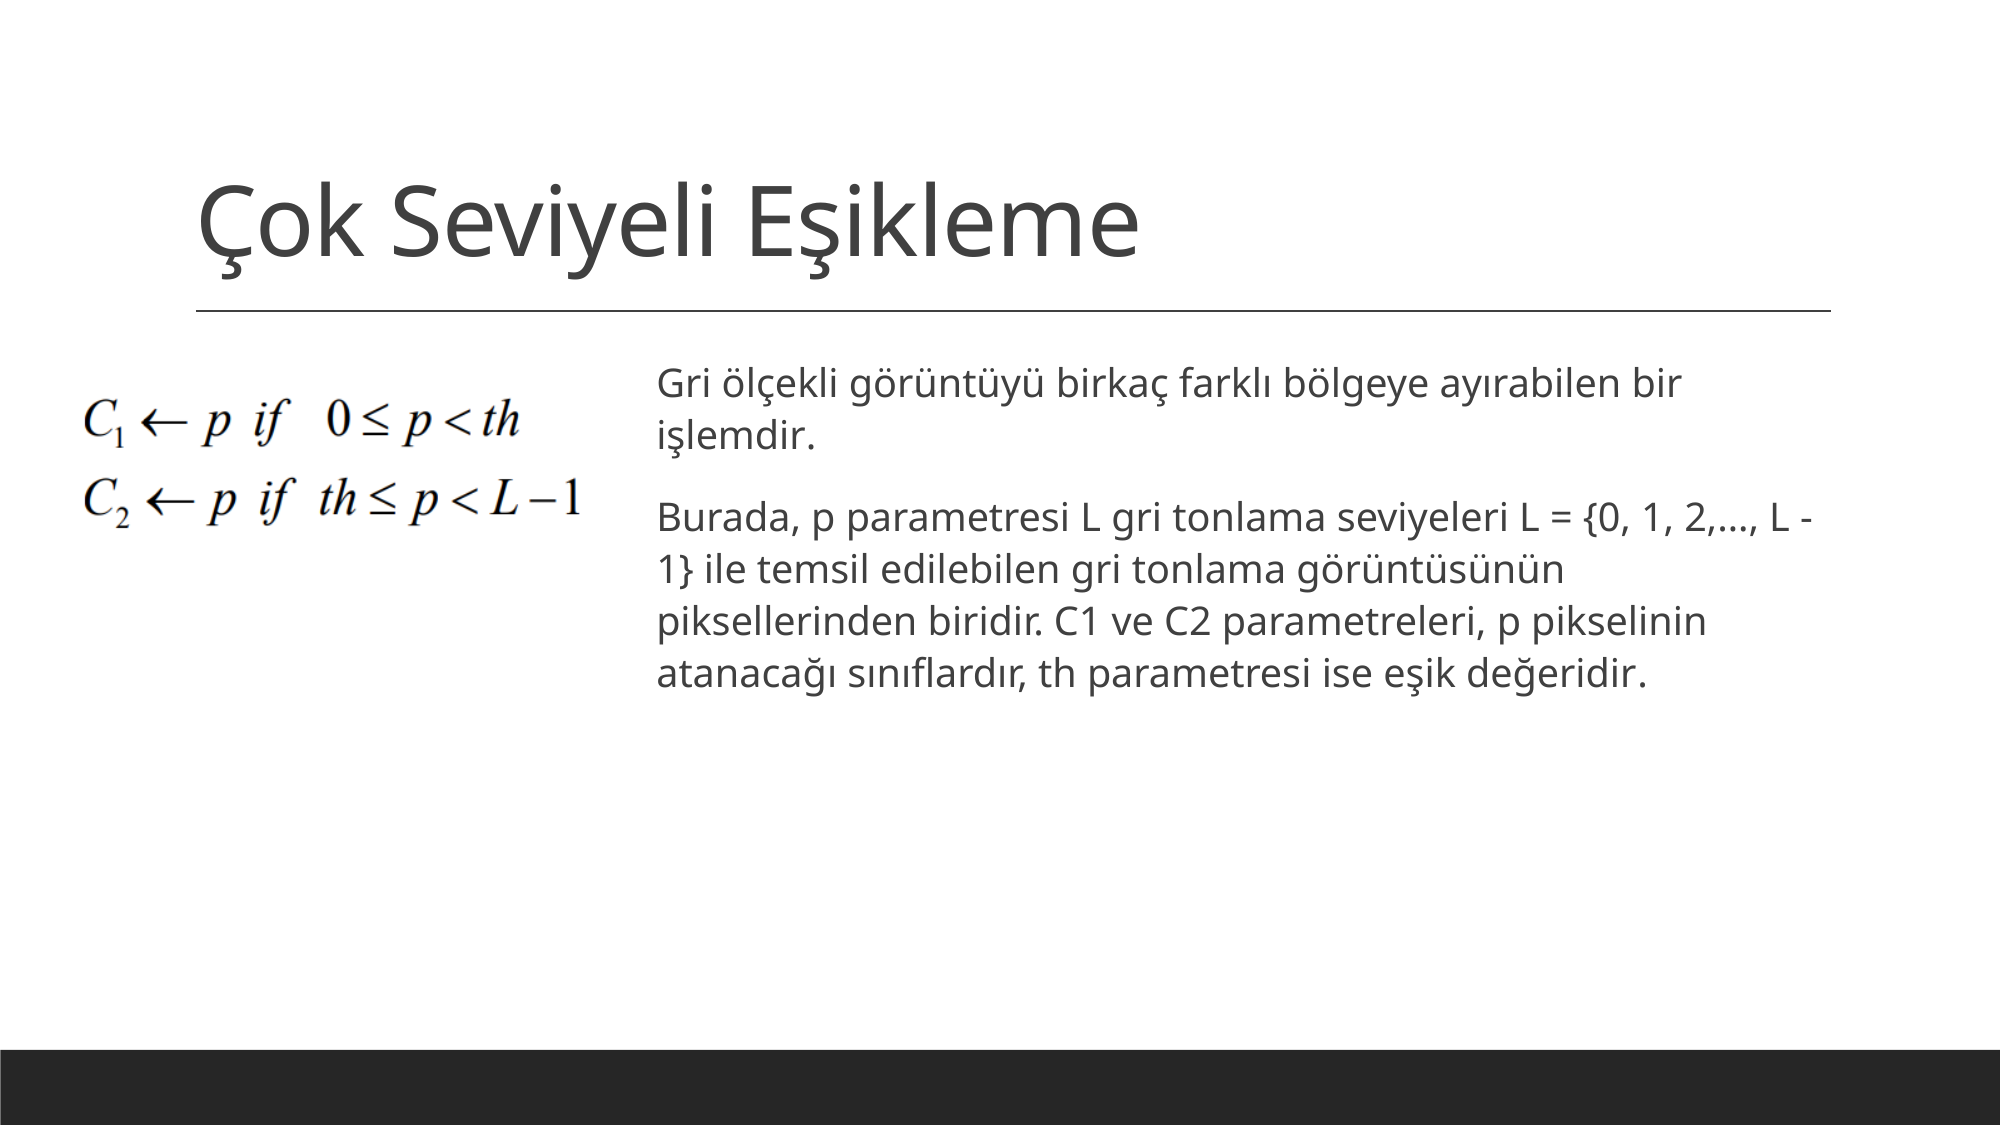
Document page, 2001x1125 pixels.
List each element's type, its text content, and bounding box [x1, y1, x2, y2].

list Gri ölçekli görüntüyü birkaç farklı bölgeye ayırabilen bir işlemdir. Burada, p parametresi L gri tonlama seviyeleri L = {0, 1, 2,…, L - 1} ile temsil edilebilen gri tonlama görüntüsünün piksellerinden biridir. C1 ve C2 parametreleri, p pikselinin atanacağı sınıflardır, th parametresi ise eşik değeridir. [641, 345, 1830, 963]
picture [0, 345, 642, 568]
title Çok Seviyeli Eşikleme [180, 47, 1830, 285]
